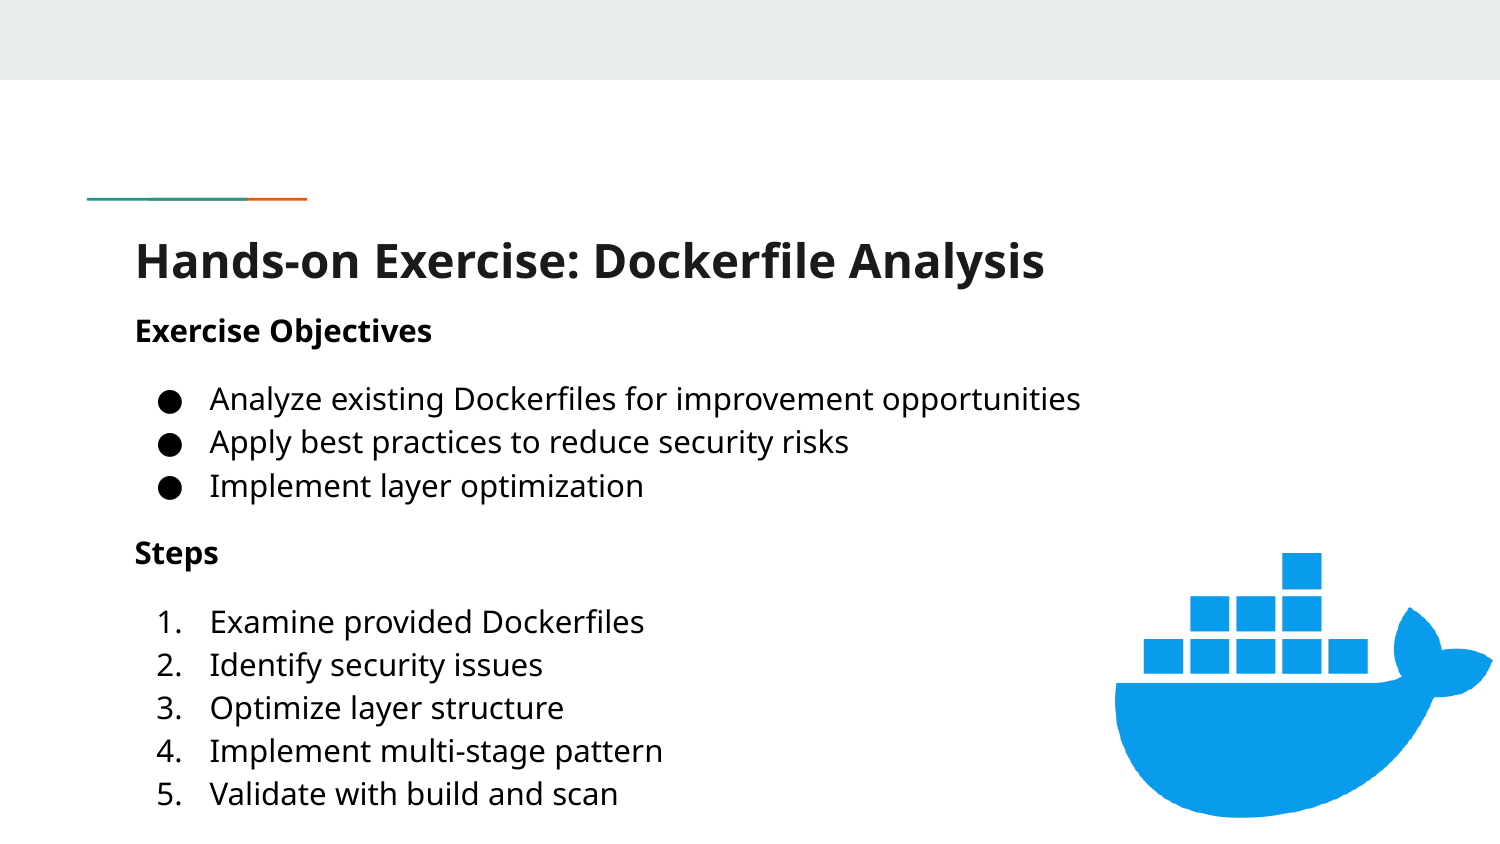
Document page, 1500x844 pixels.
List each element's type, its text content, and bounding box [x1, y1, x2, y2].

list Exercise Objectives Analyze existing Dockerfiles for improvement opportunities Apply best practices to reduce security risks Implement layer optimization Steps Examine provided Dockerfiles Identify security issues Optimize layer structure Implement multi-stage pattern Validate with build and scan [119, 291, 1381, 794]
title Hands-on Exercise: Dockerfile Analysis [119, 216, 1451, 305]
picture [1093, 474, 1500, 844]
